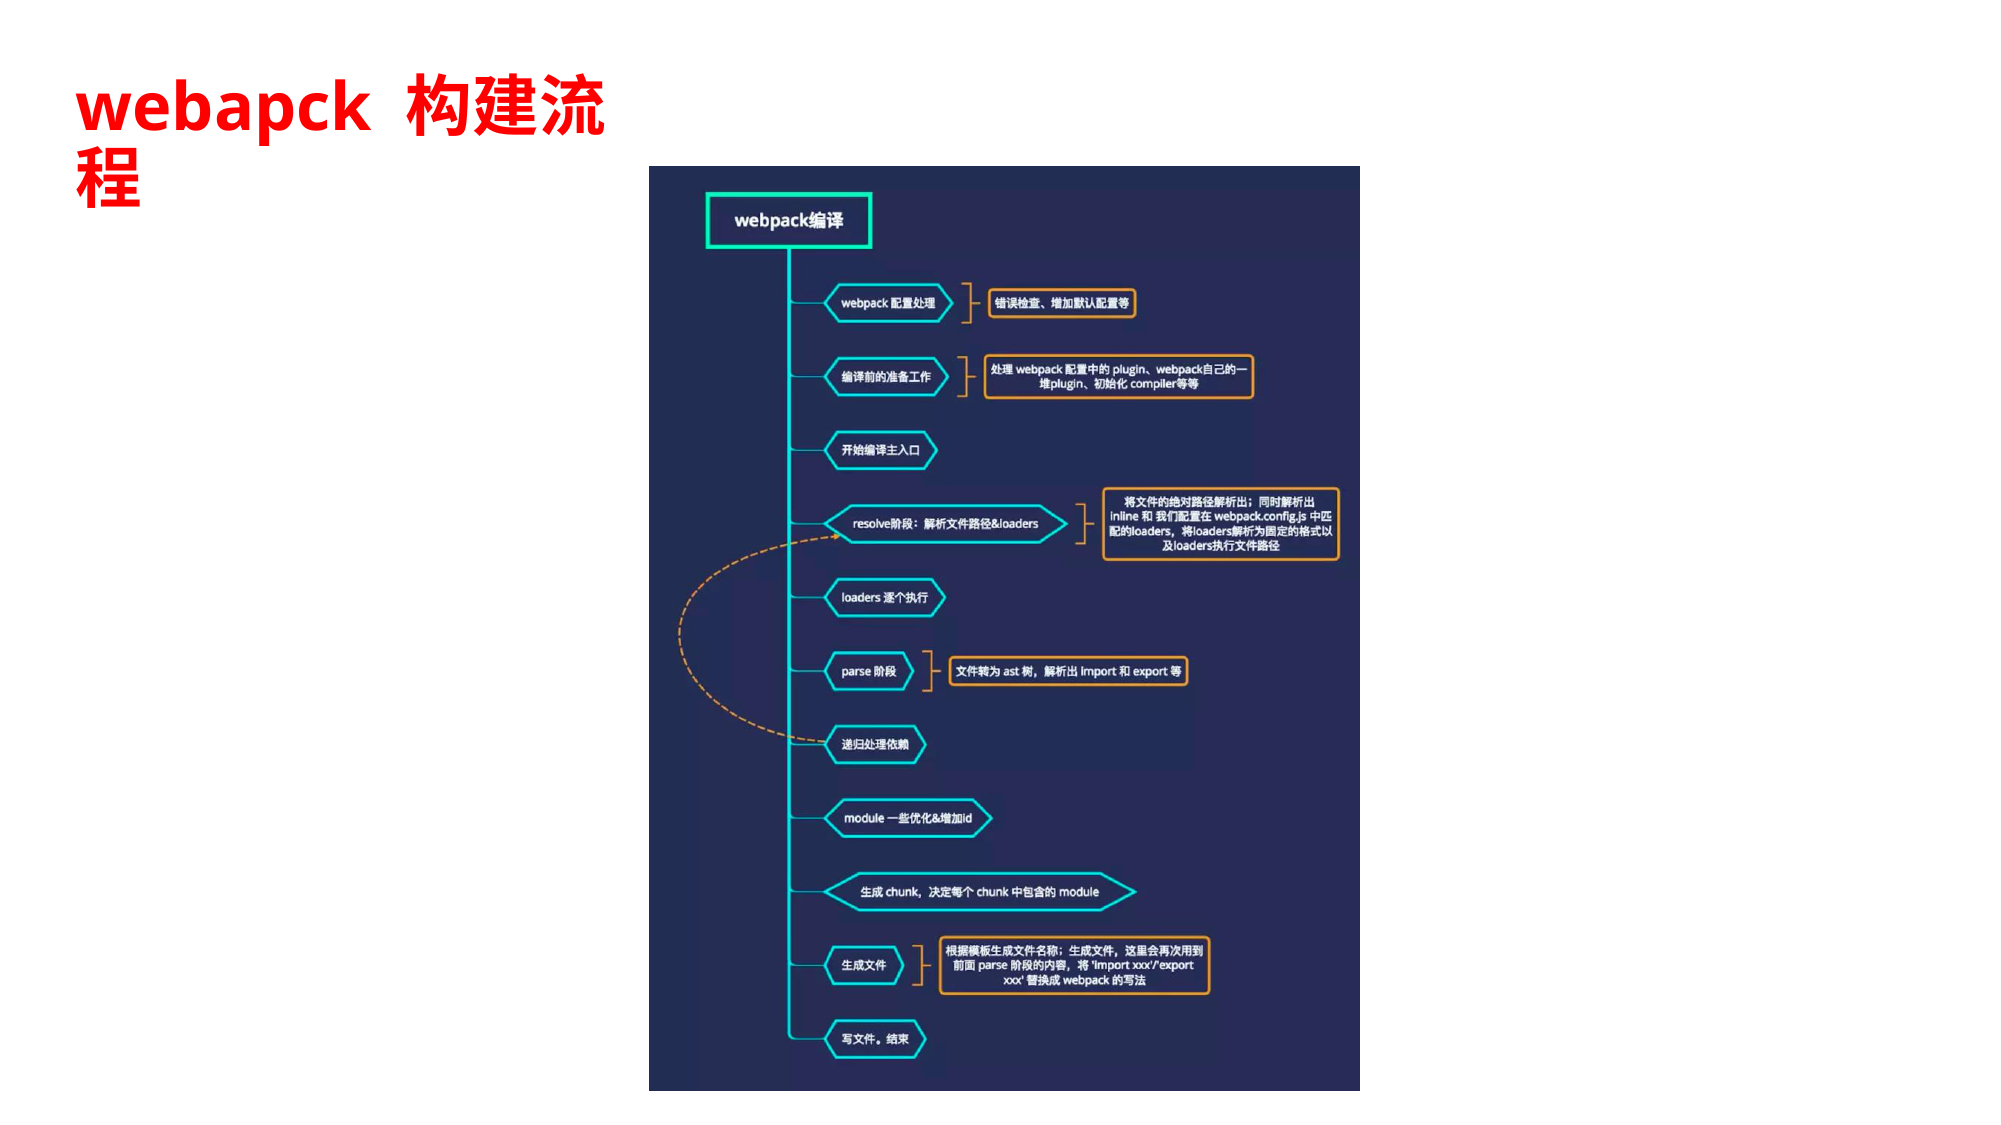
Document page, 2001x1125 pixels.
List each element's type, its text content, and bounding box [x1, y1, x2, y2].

title webapck 构建流程 [60, 36, 650, 254]
picture [649, 166, 1360, 1091]
